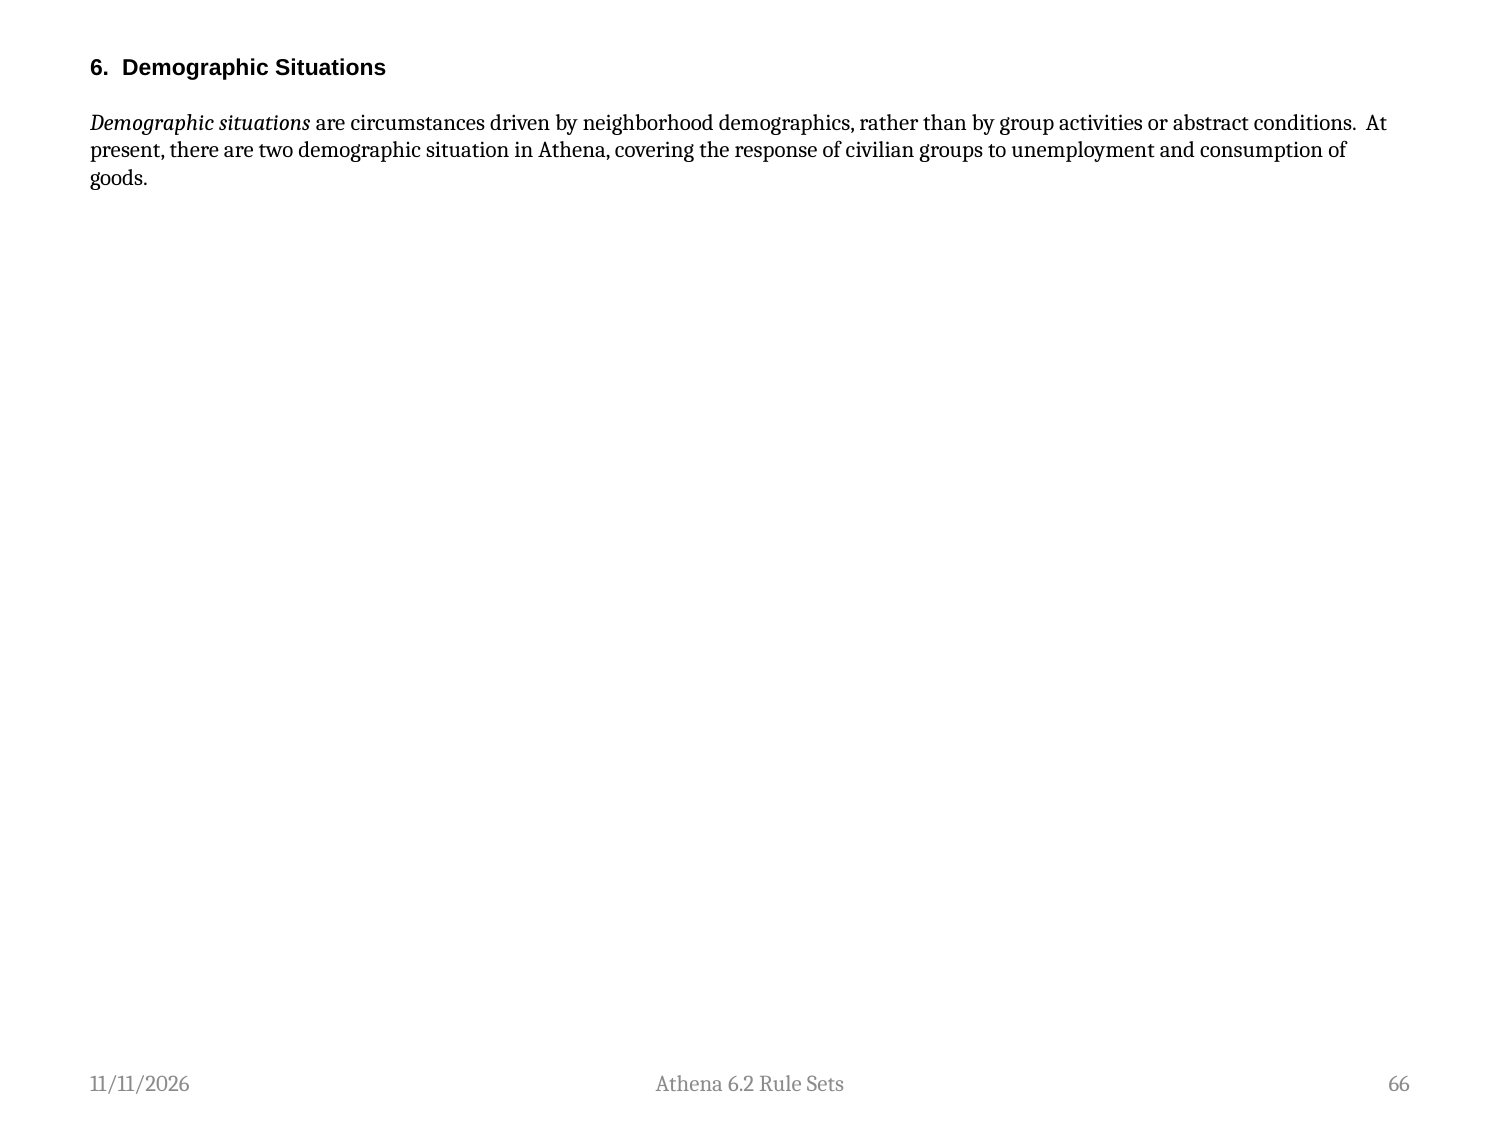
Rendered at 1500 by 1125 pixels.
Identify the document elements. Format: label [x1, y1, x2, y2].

list [75, 99, 1425, 1050]
footer [512, 1062, 988, 1103]
slide_number [75, 1062, 425, 1103]
title [75, 45, 1425, 88]
slide_number [1074, 1062, 1425, 1103]
